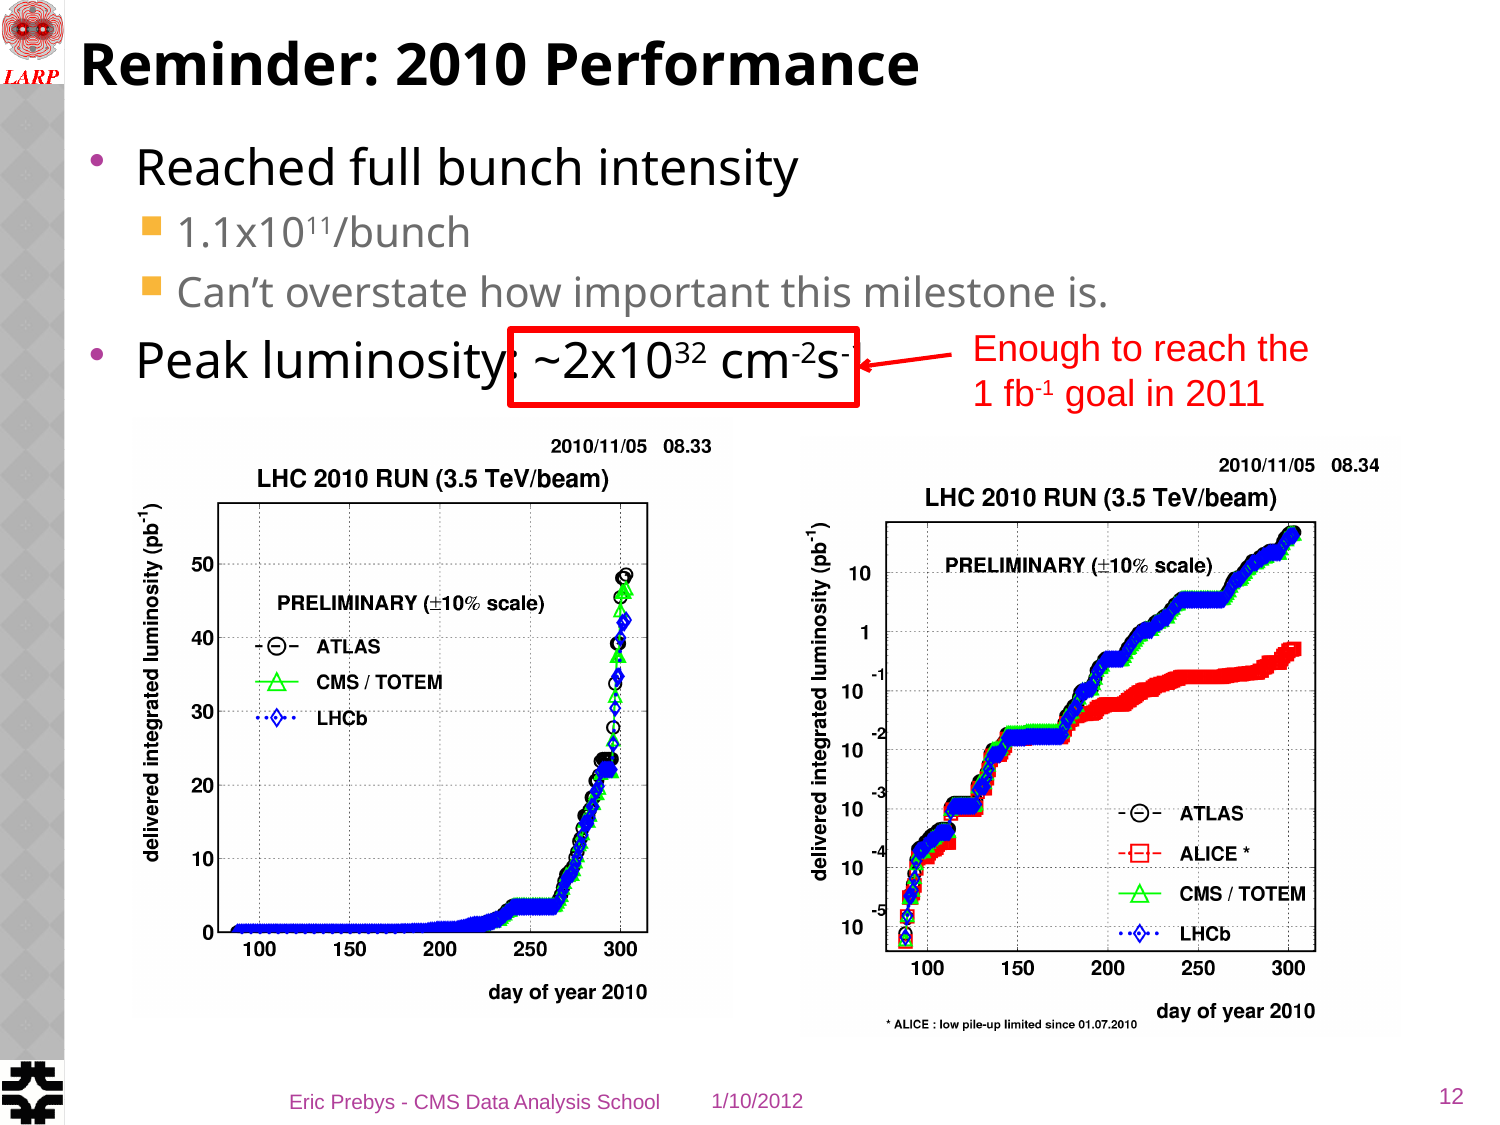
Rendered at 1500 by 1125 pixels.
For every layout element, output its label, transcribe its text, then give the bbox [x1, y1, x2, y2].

text_box [507, 326, 860, 408]
picture [799, 435, 1401, 1037]
text_box Enough to reach the 1 fb-1 goal in 2011 [957, 316, 1349, 422]
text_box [856, 354, 952, 368]
slide_number 12 [1367, 1071, 1465, 1110]
picture [0, 1060, 64, 1125]
footer Eric Prebys - CMS Data Analysis School [75, 1075, 675, 1114]
list Reached full bunch intensity 1.1x1011/bunch Can’t overstate how important this milestone is. Peak luminosity: ~2x1032 cm-2s-1 [75, 127, 1447, 1060]
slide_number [696, 1075, 1025, 1114]
title Reminder: 2010 Performance [72, 24, 1428, 98]
picture [132, 417, 733, 1018]
picture [0, 0, 64, 84]
